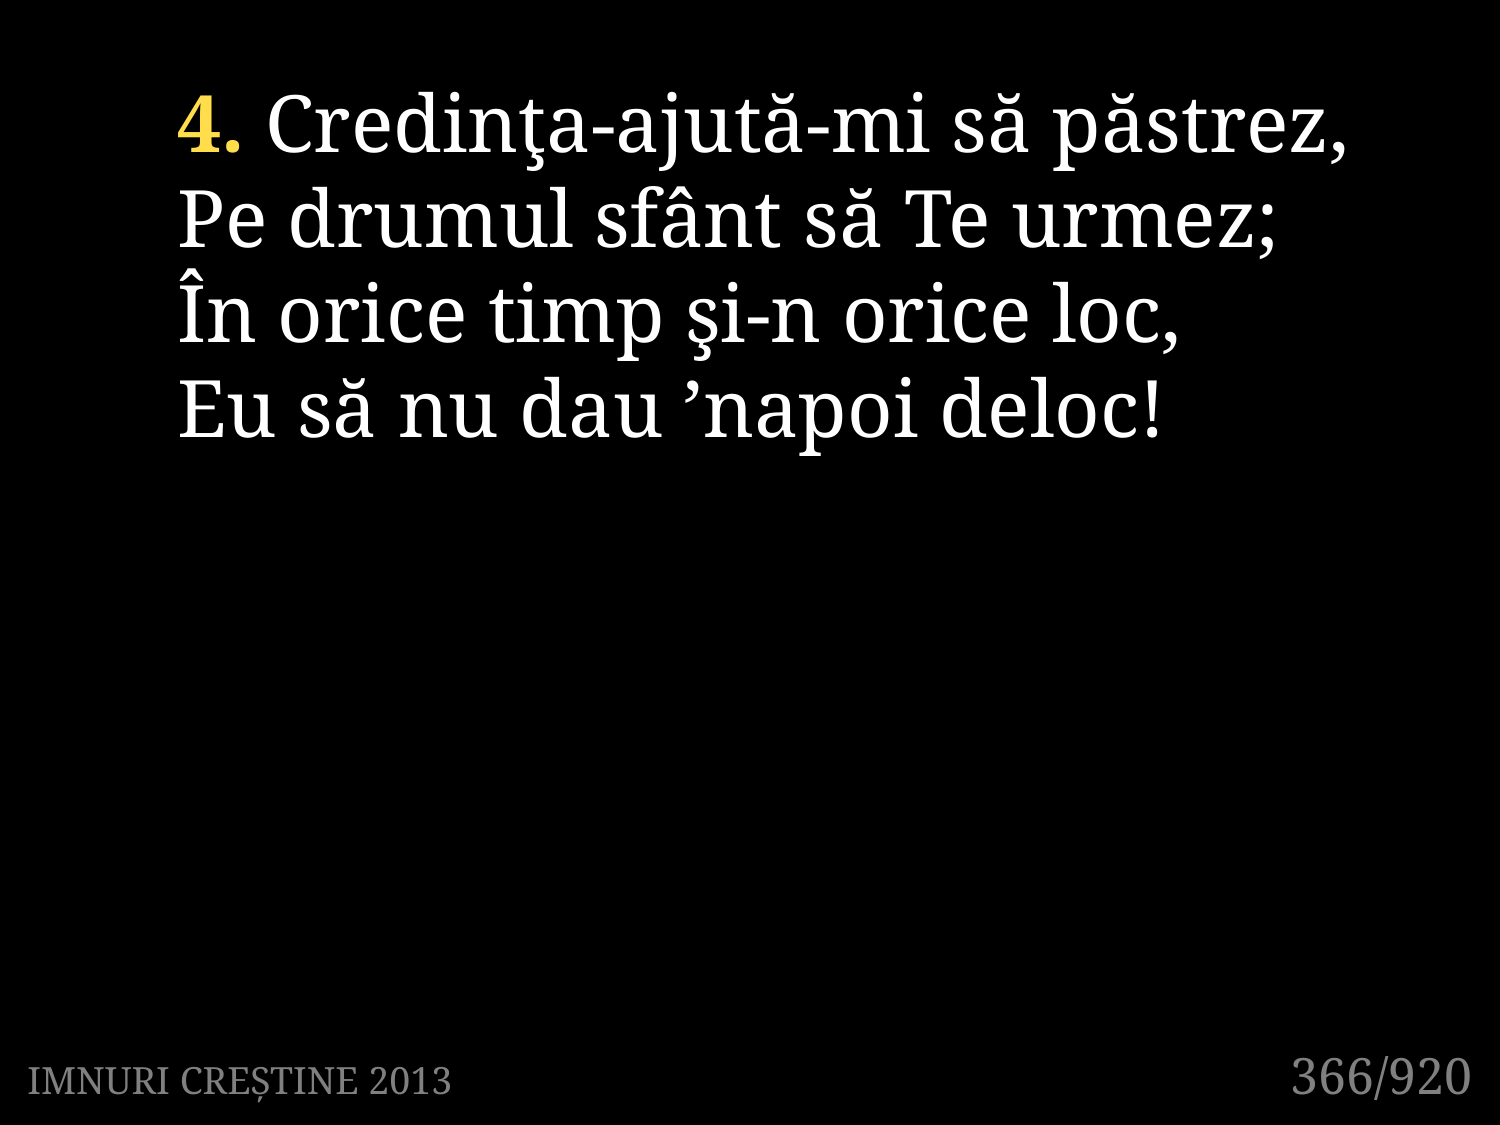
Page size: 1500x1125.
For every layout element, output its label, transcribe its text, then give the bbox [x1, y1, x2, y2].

text_box 4. Credinţa-ajută-mi să păstrez, Pe drumul sfânt să Te urmez; În orice timp şi-n orice loc, Eu să nu dau ’napoi deloc! [162, 65, 1500, 461]
text_box IMNURI CREȘTINE 2013 [12, 1049, 637, 1110]
text_box 366/920 [637, 1037, 1488, 1113]
